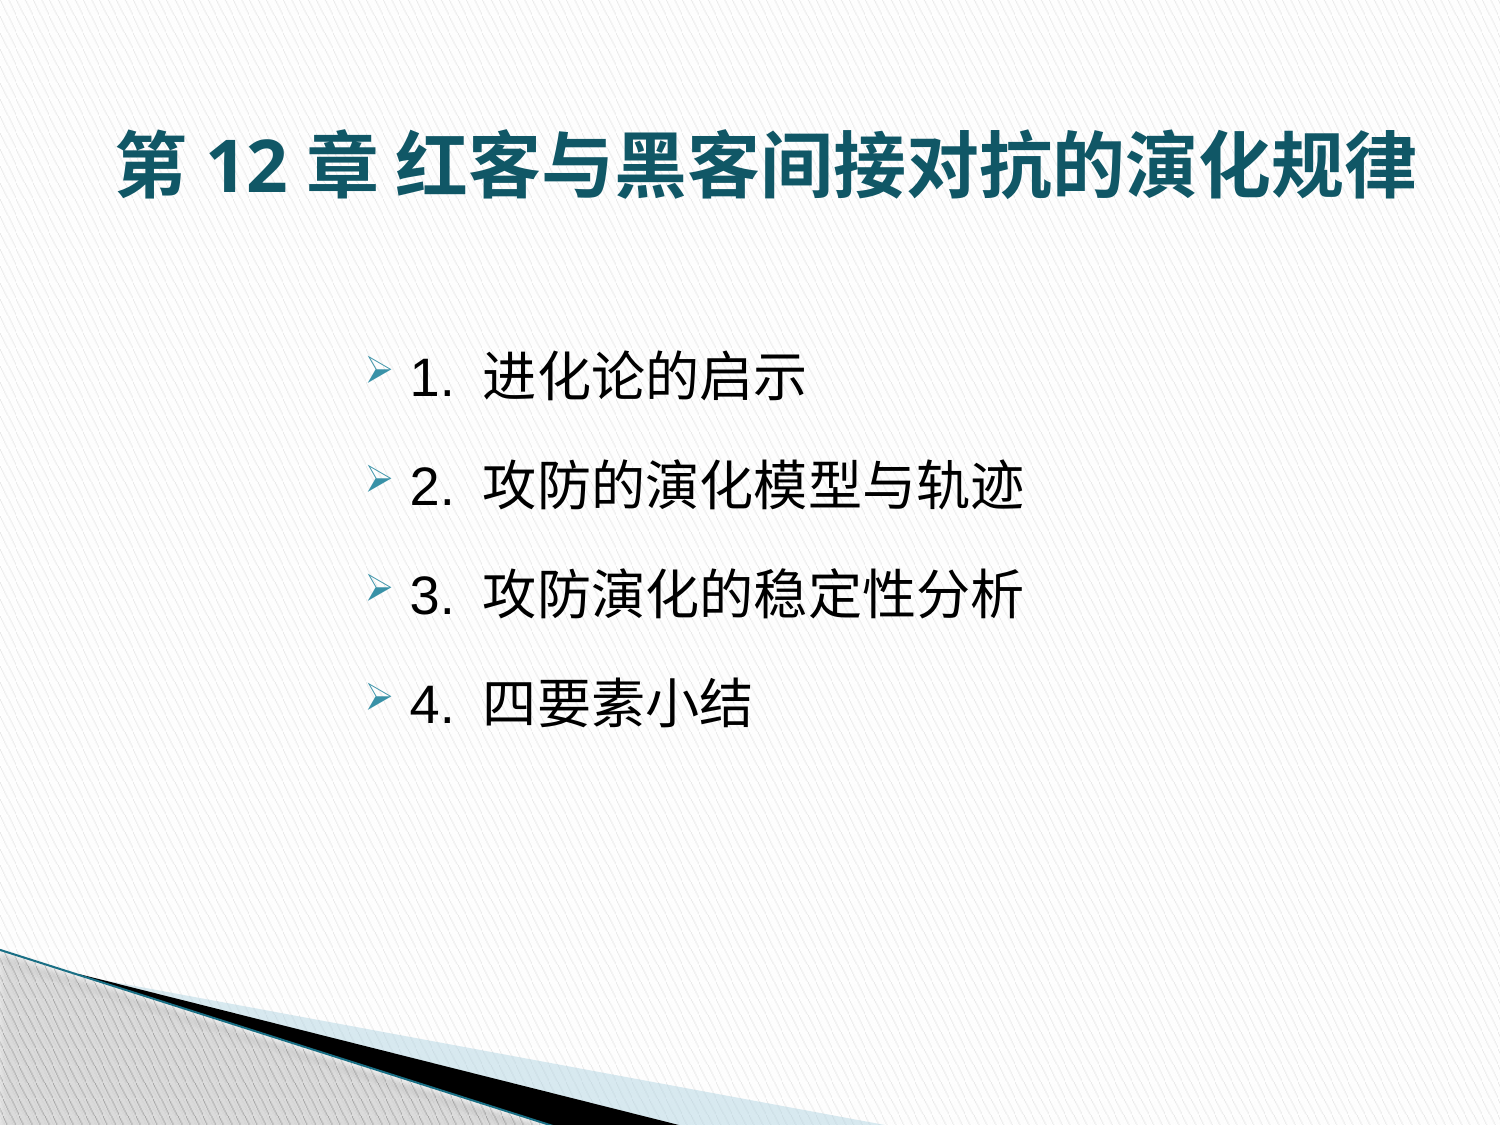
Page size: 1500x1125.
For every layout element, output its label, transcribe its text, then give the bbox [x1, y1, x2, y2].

text_box 第12章 红客与黑客间接对抗的演化规律 [99, 70, 1450, 258]
text_box 1. 进化论的启示 2. 攻防的演化模型与轨迹 3. 攻防演化的稳定性分析 4. 四要素小结 [289, 302, 1355, 742]
